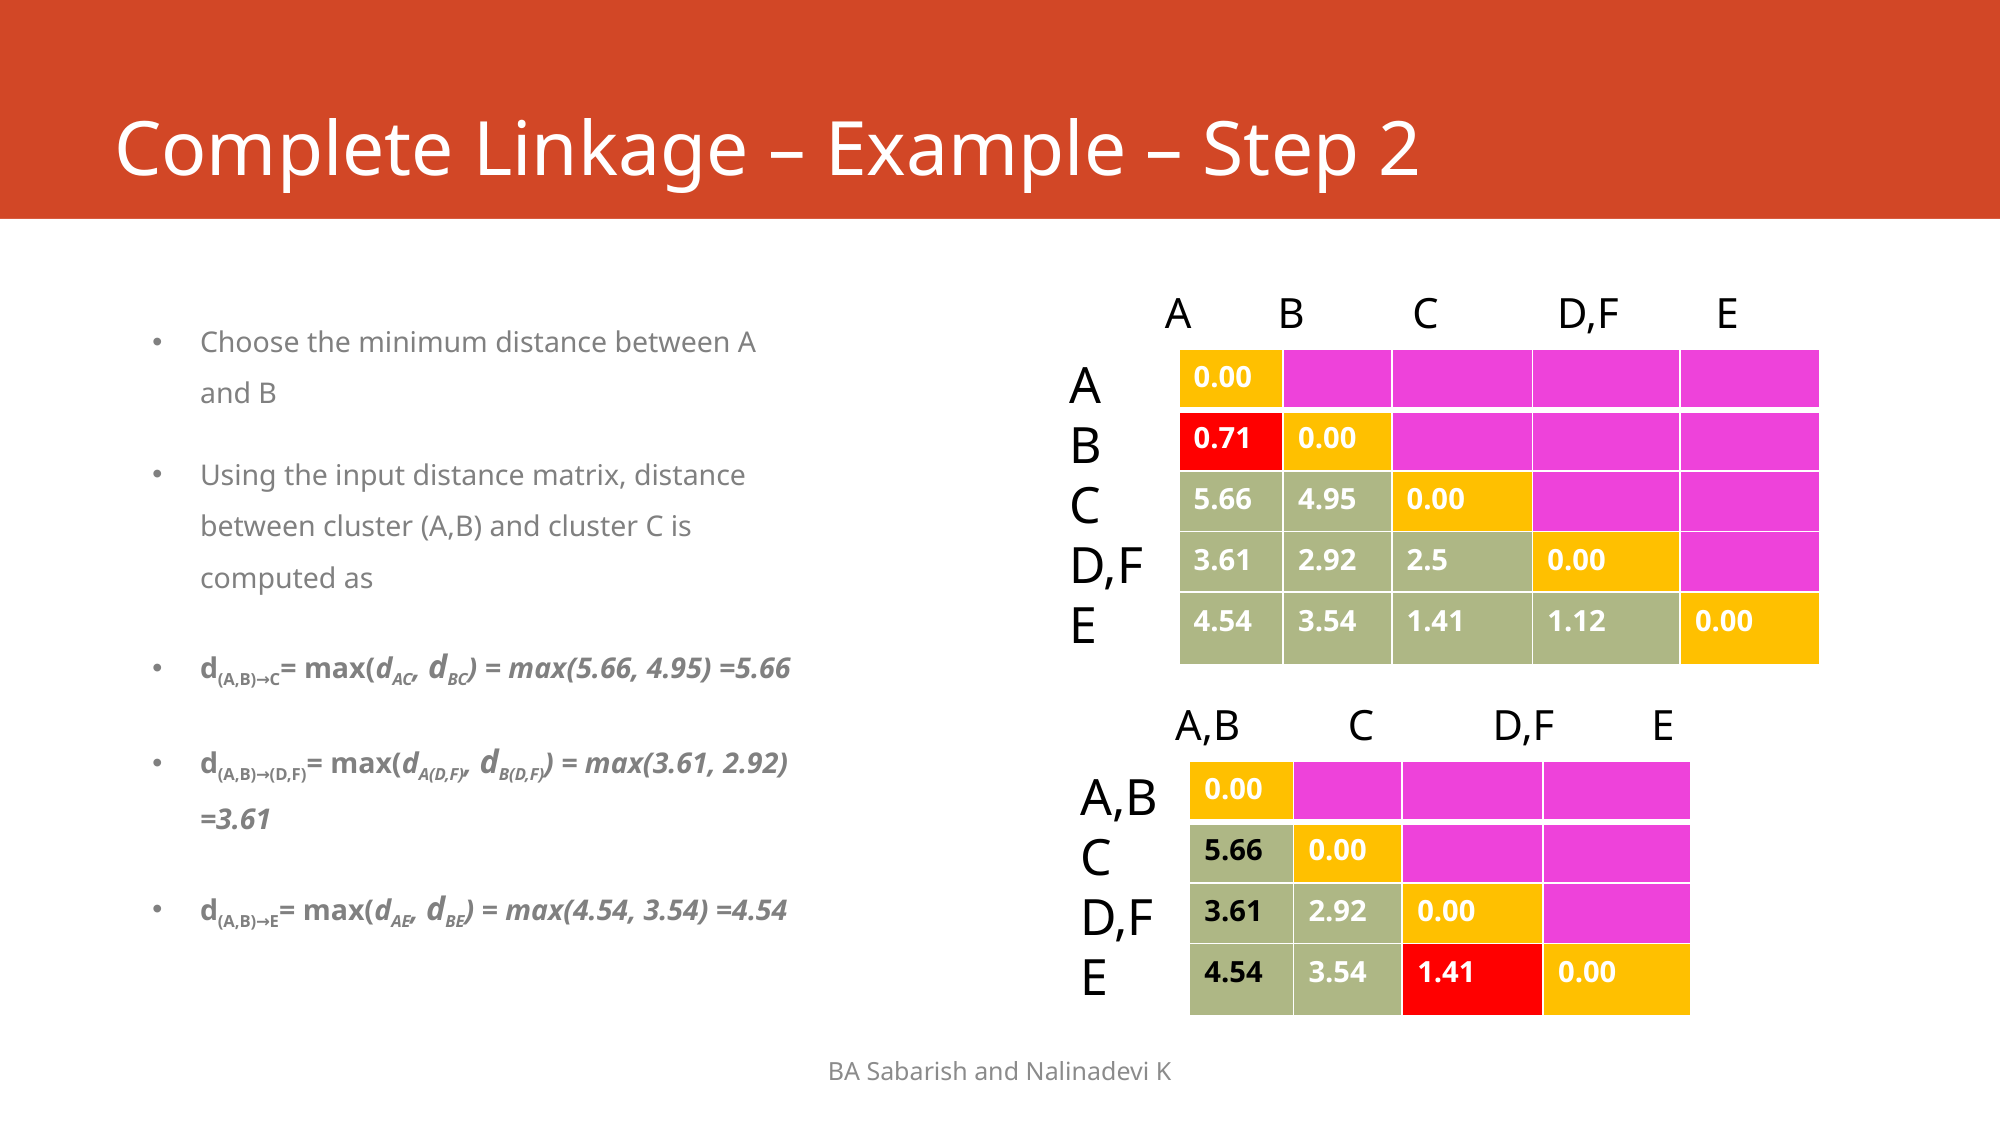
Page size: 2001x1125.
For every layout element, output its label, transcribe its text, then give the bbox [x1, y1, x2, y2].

table_cell [1393, 413, 1532, 470]
table_header 0.00 [1192, 762, 1293, 819]
title Complete Linkage – Example – Step 2 [99, 0, 1863, 199]
footer BA Sabarish and Nalinadevi K [762, 1042, 1238, 1103]
table_cell [1533, 472, 1679, 531]
table_cell [1533, 413, 1679, 470]
table_cell 3.61 [1181, 532, 1282, 591]
table_header [1393, 350, 1532, 407]
table_cell 0.00 [1403, 884, 1542, 943]
table_cell 1.12 [1533, 593, 1679, 664]
text_box A B C D,F E [1054, 346, 1181, 707]
table_cell 4.95 [1284, 472, 1391, 531]
table_cell 0.00 [1294, 825, 1401, 882]
table_cell 0.00 [1533, 532, 1679, 591]
table_header [1533, 350, 1679, 407]
table_cell 3.54 [1294, 944, 1401, 1015]
table_cell [1681, 532, 1819, 591]
table_cell 0.00 [1544, 944, 1690, 1015]
table_header [1544, 762, 1690, 819]
list Choose the minimum distance between A and B Using the input distance matrix, distance between cluster (A,B) and cluster C is computed as d(A,B)→C= max(dAC, dBC) = max(5.66, 4.95) =5.66 d(A,B)→(D,F)= max(dA(D,F), dB(D,F)) = max(3.61, 2.92) =3.61 d(A,B)→E= max(dAE, dBE) = max(4.54, 3.54) =4.54 [137, 299, 822, 1014]
table_header [1403, 762, 1542, 819]
table_cell 0.00 [1681, 593, 1819, 664]
text_box A,B C D,F E [1065, 758, 1192, 1042]
table_cell 1.41 [1403, 944, 1542, 1015]
text_box A B C D,F E [1149, 279, 1925, 345]
table_cell 1.41 [1393, 593, 1532, 664]
table_cell [1681, 472, 1819, 531]
table_cell 3.54 [1284, 593, 1391, 664]
table_cell 5.66 [1181, 472, 1282, 531]
table_cell 0.00 [1284, 413, 1391, 470]
table_cell [1544, 825, 1690, 882]
table_header [1681, 350, 1819, 407]
table_cell 5.66 [1192, 825, 1293, 882]
table_cell 4.54 [1192, 944, 1293, 1015]
table_header [1294, 762, 1401, 819]
table_header [1284, 350, 1391, 407]
table_cell [1403, 825, 1542, 882]
table_cell 0.00 [1393, 472, 1532, 531]
table_cell 4.54 [1181, 593, 1282, 664]
table_cell [1681, 413, 1819, 470]
table_cell [1544, 884, 1690, 943]
table_cell 2.92 [1284, 532, 1391, 591]
text_box A,B C D,F E [1160, 691, 1936, 757]
table_cell 3.61 [1192, 884, 1293, 943]
table_header 0.00 [1181, 350, 1282, 407]
table_cell 0.71 [1181, 413, 1282, 470]
table_cell 2.92 [1294, 884, 1401, 943]
table_cell 2.5 [1393, 532, 1532, 591]
